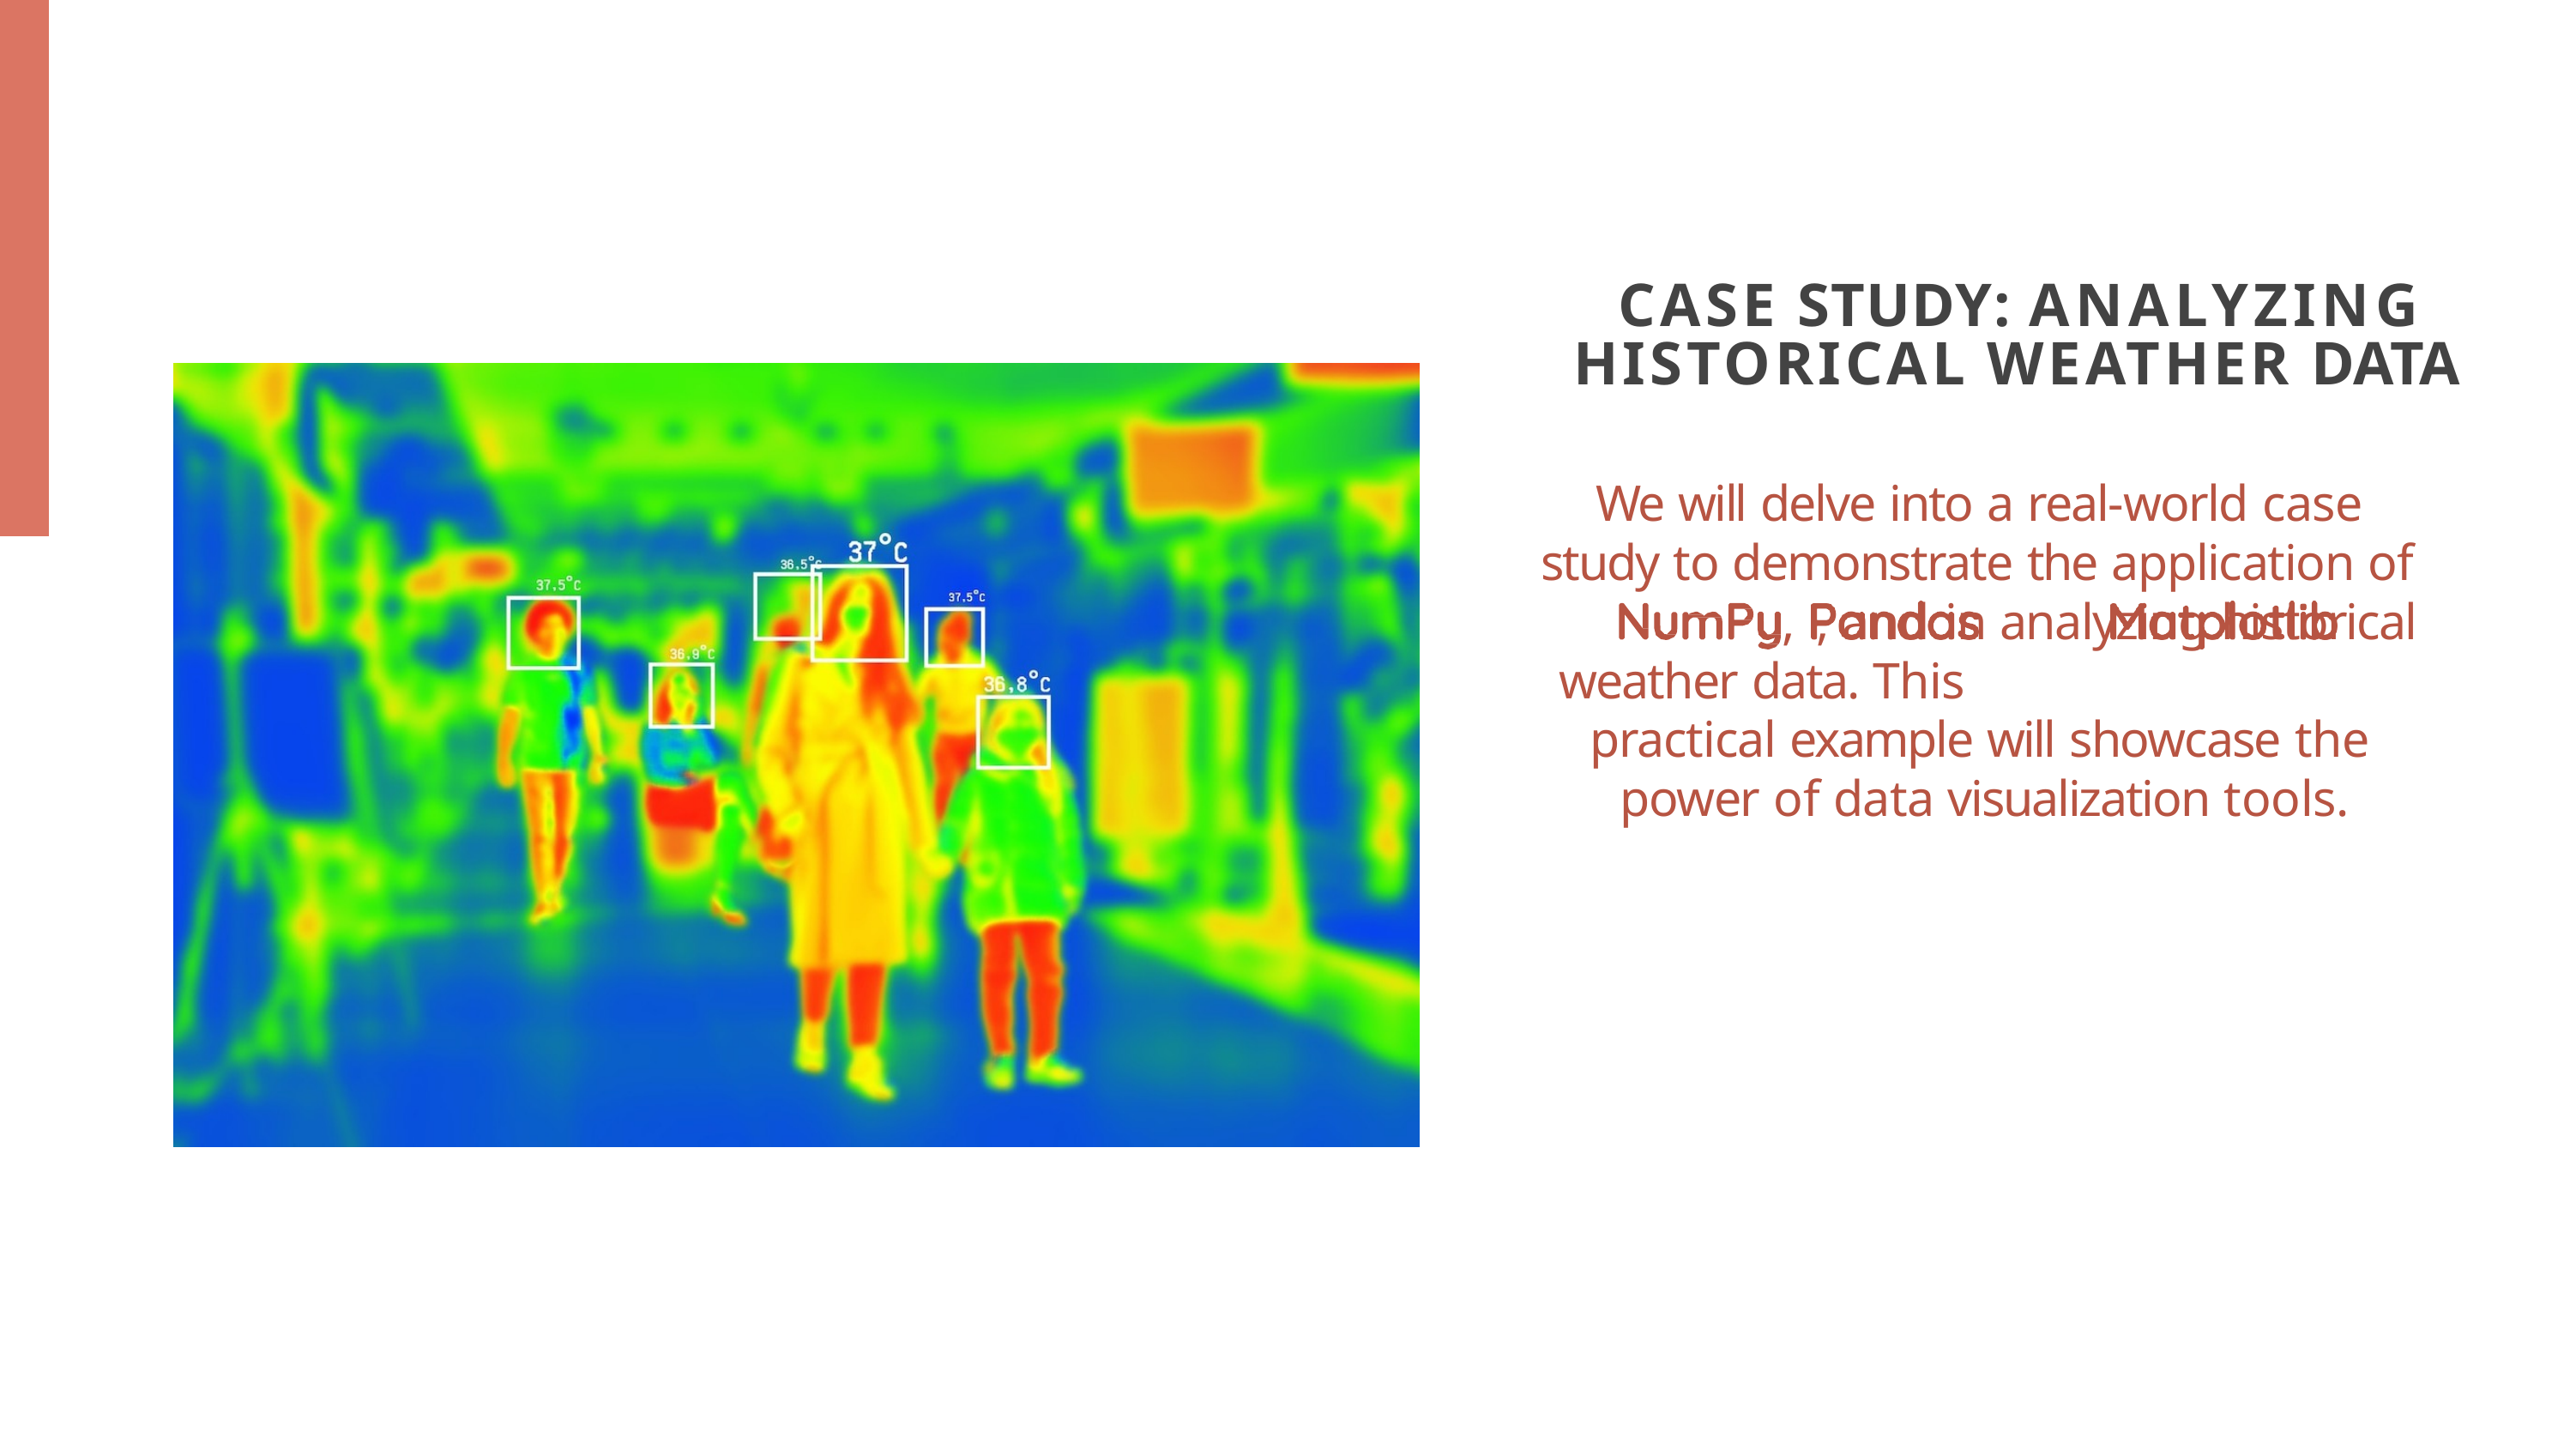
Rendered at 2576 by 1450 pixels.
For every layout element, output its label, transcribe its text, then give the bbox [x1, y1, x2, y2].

picture [173, 363, 1420, 1147]
text_box We will delve into a real-world case study to demonstrate the application of , , and in analyzing historical weather data. This practical example will showcase the power of data visualization tools. [1539, 470, 2466, 827]
text_box [0, 0, 49, 536]
picture [1811, 601, 1979, 641]
title CASE STUDY: ANALYZING HISTORICAL WEATHER DATA [909, 264, 2463, 522]
picture [1413, 403, 1420, 440]
picture [2109, 601, 2338, 650]
